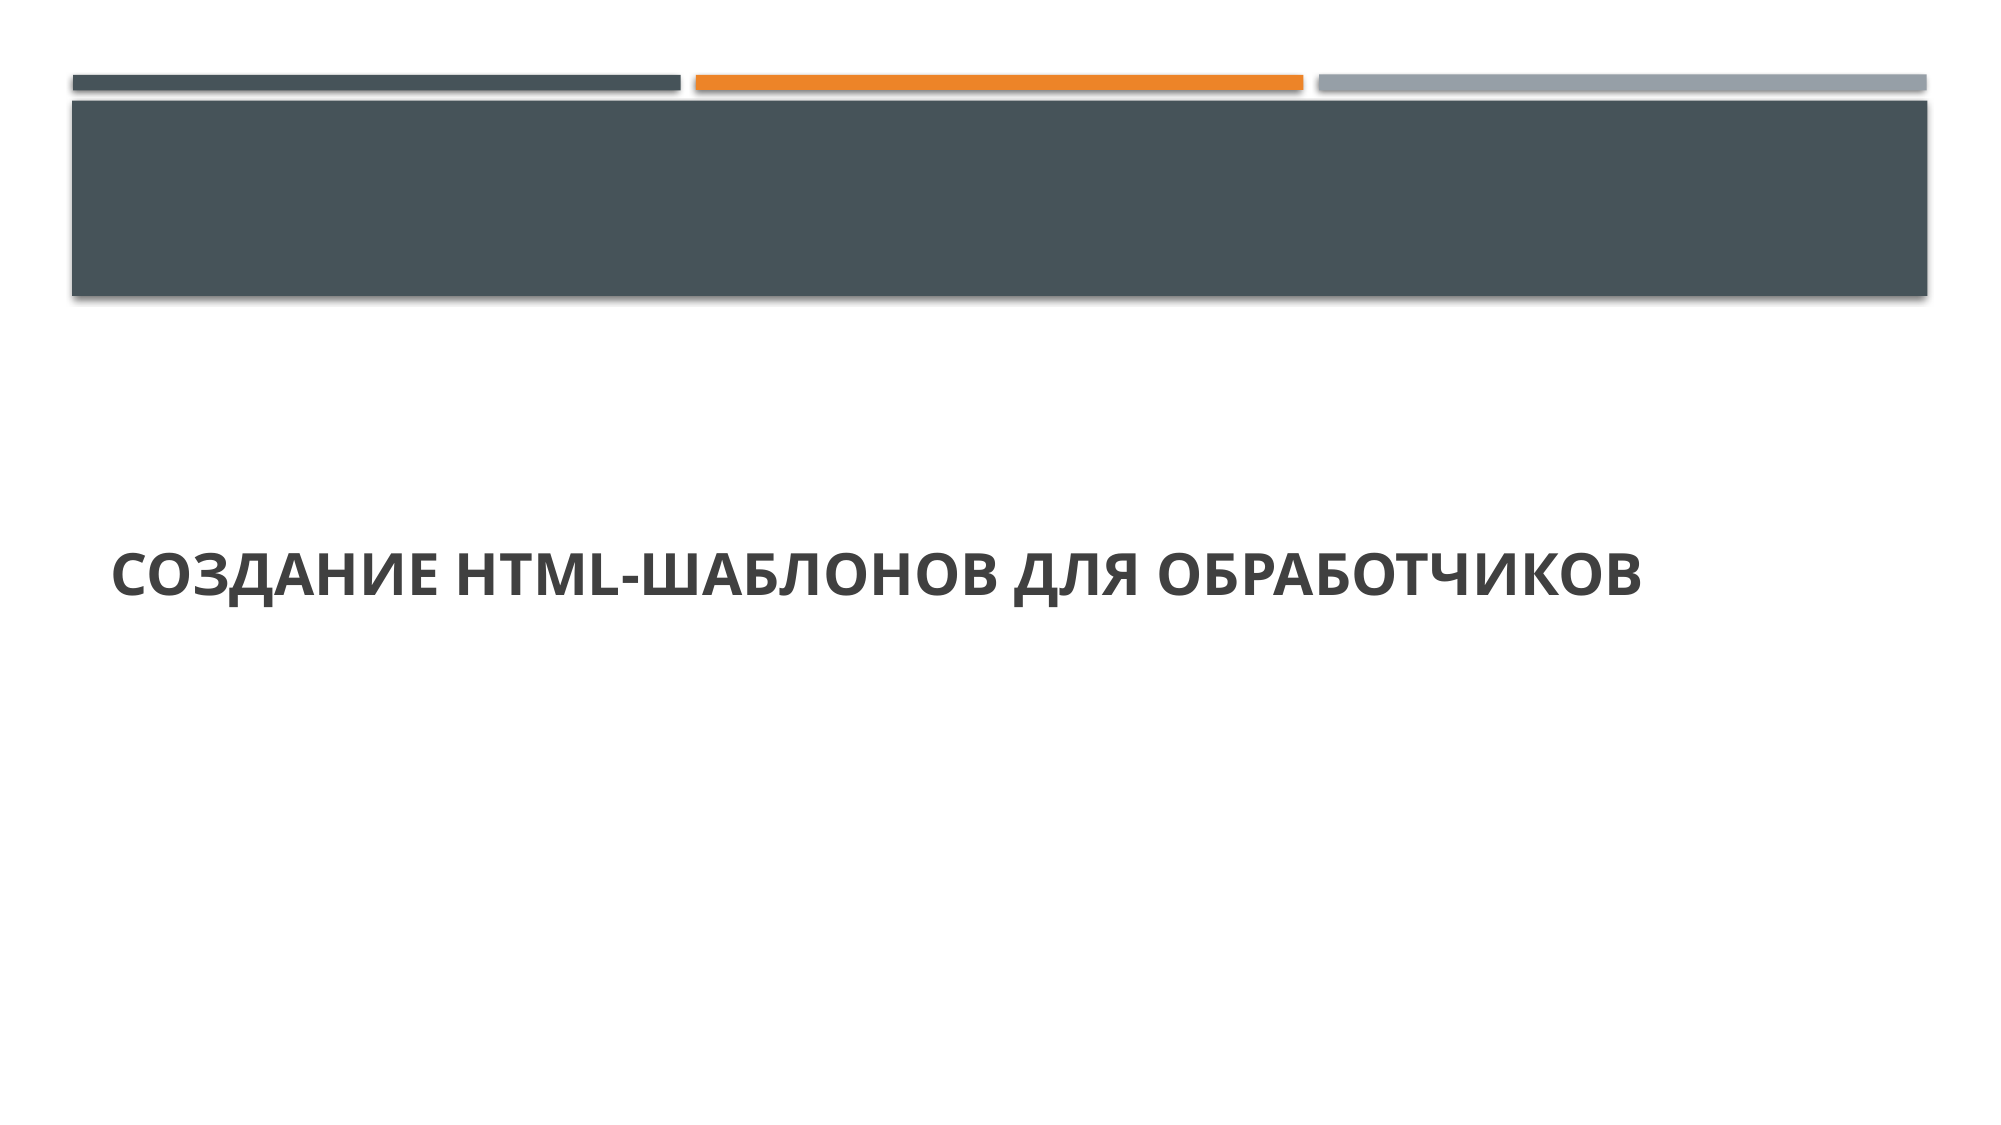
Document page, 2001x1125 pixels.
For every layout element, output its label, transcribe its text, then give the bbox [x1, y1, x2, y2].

title созДание HtML-шаблонов Для обработчиков [95, 115, 1905, 685]
